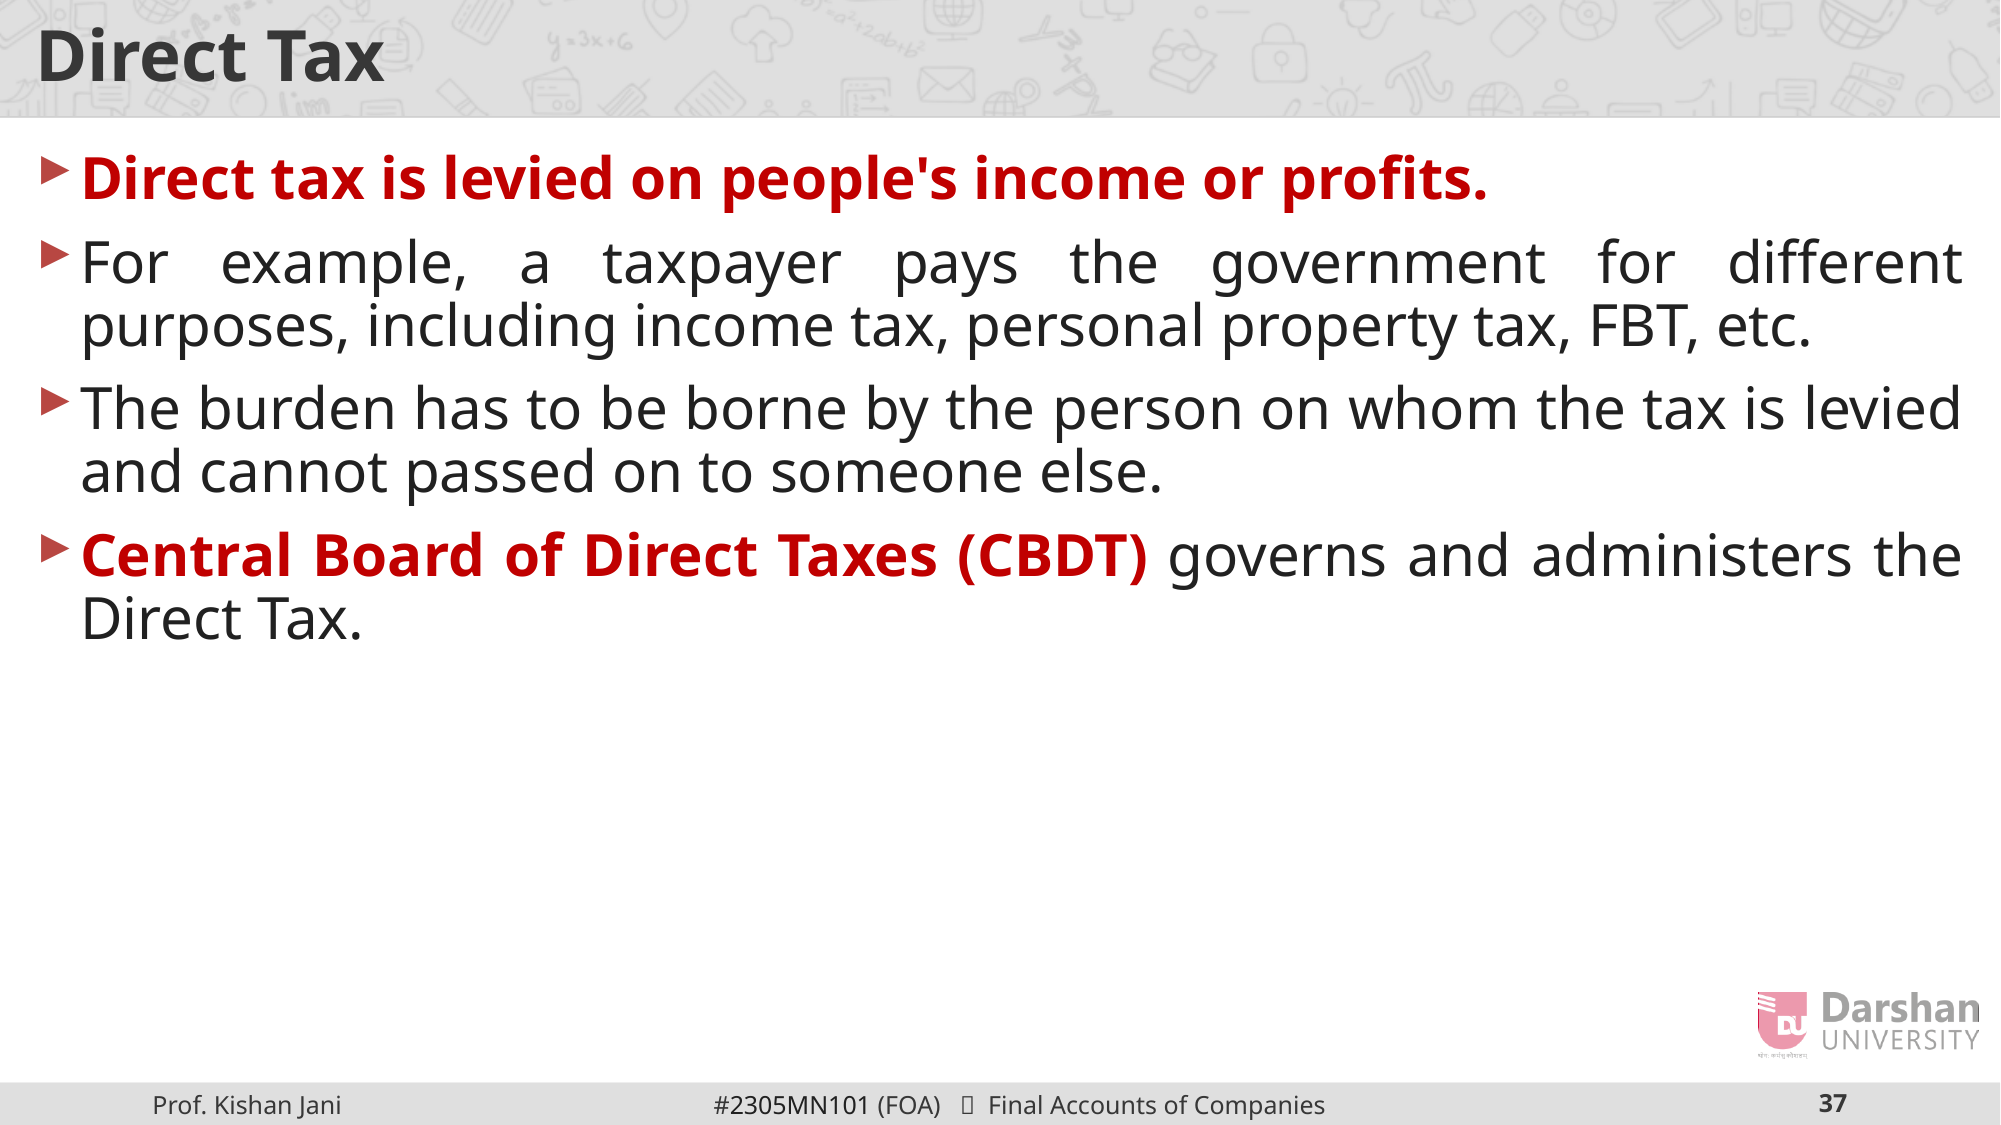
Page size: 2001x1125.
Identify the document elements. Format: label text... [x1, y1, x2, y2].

list Direct tax is levied on people's income or profits. For example, a taxpayer pays the government for different purposes, including income tax, personal property tax, FBT, etc. The burden has to be borne by the person on whom the tax is levied and cannot passed on to someone else. Central Board of Direct Taxes (CBDT) governs and administers the Direct Tax. [21, 141, 1979, 1059]
title Direct Tax [0, 0, 2000, 117]
